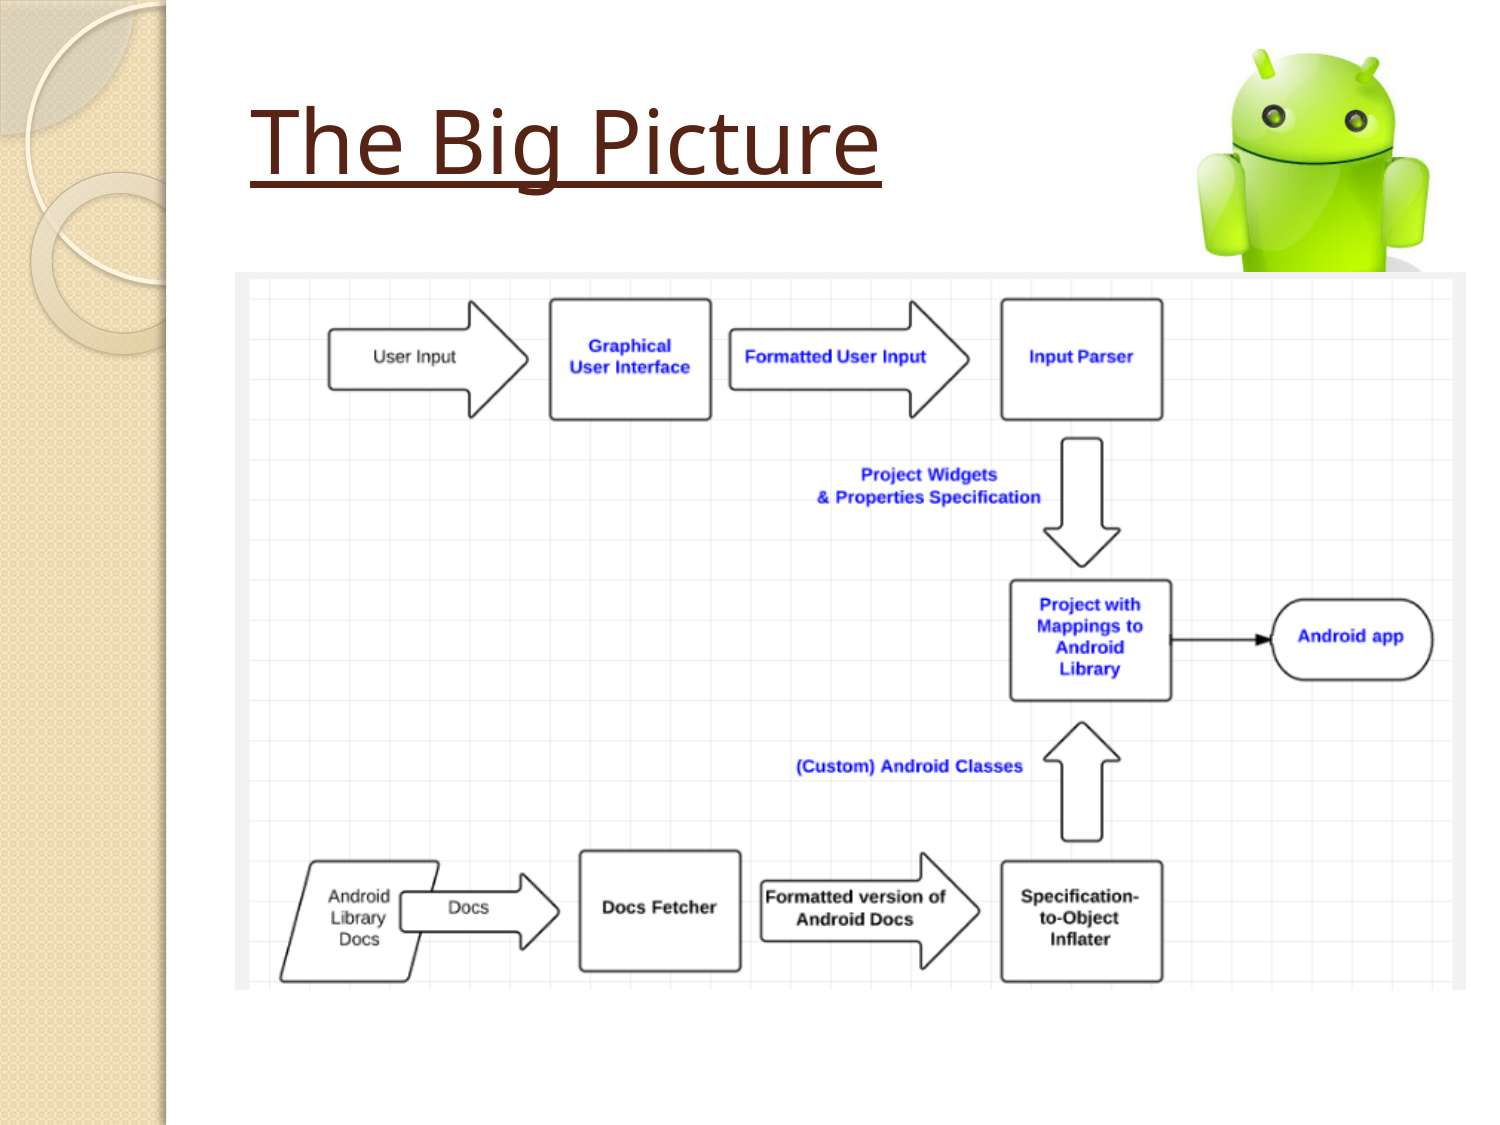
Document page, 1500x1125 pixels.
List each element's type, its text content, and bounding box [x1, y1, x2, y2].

picture [1162, 49, 1463, 272]
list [235, 272, 1466, 990]
title The Big Picture [235, 45, 1466, 233]
